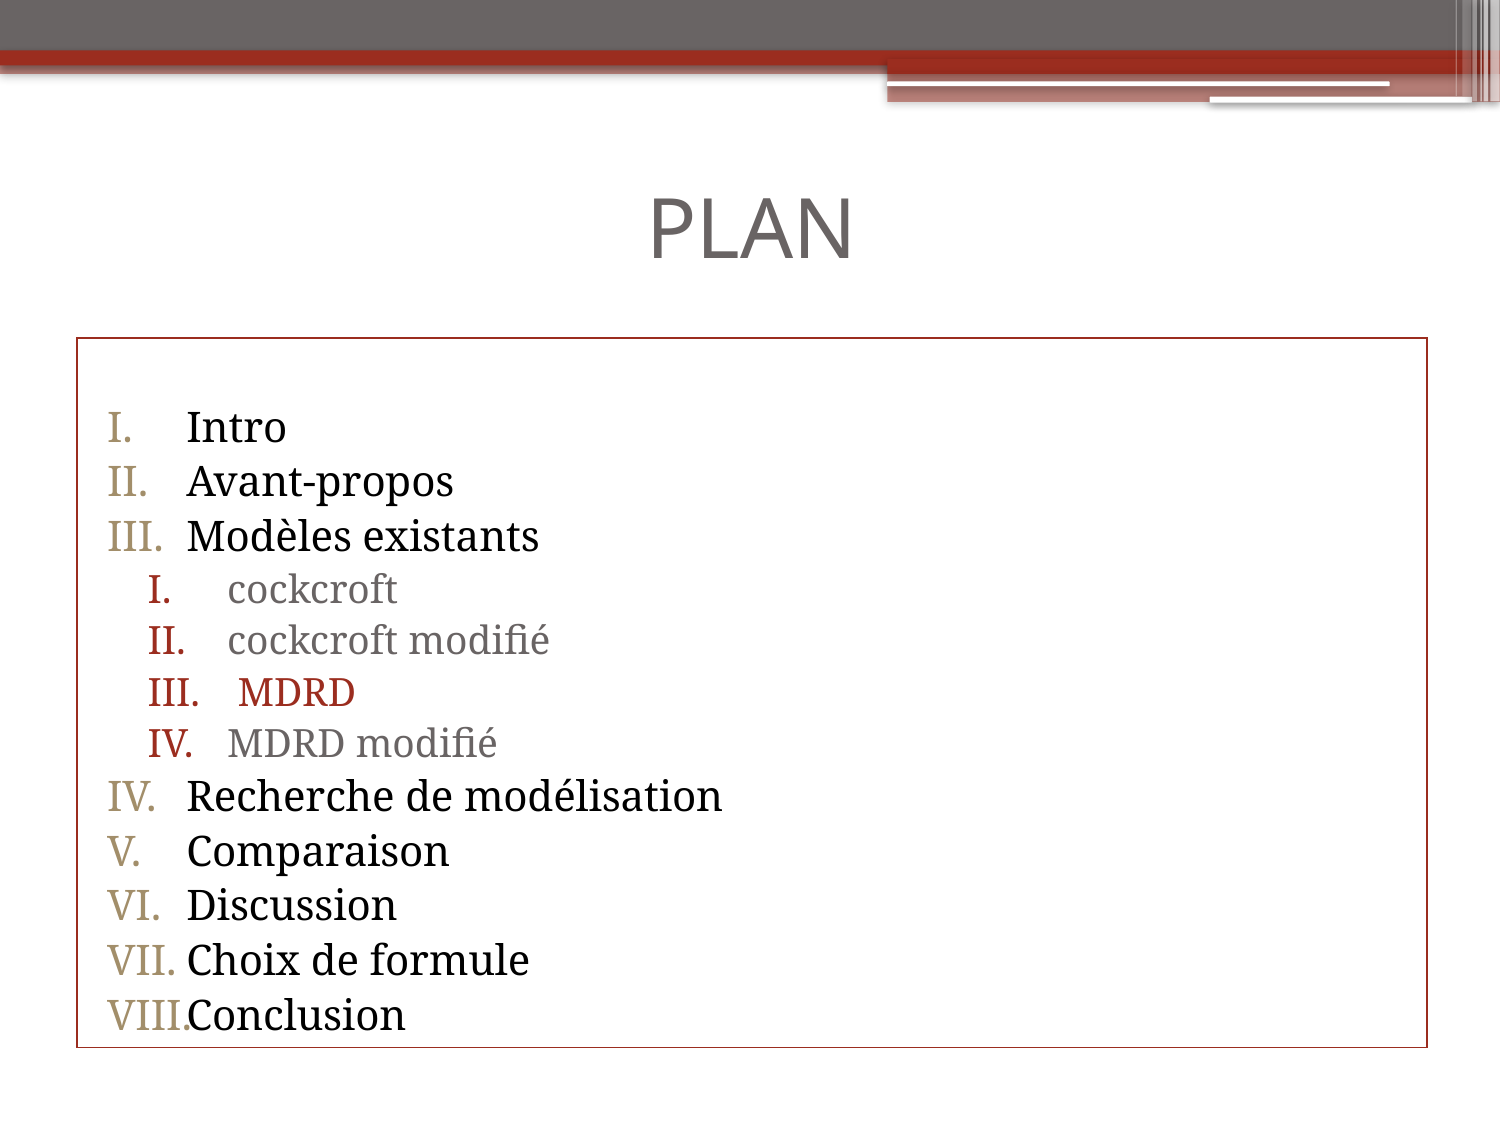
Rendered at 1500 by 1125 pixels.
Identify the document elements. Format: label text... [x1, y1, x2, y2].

title PLAN [76, 136, 1428, 313]
list Intro Avant-propos Modèles existants cockcroft cockcroft modifié MDRD MDRD modifié Recherche de modélisation Comparaison Discussion Choix de formule Conclusion [76, 337, 1428, 1048]
